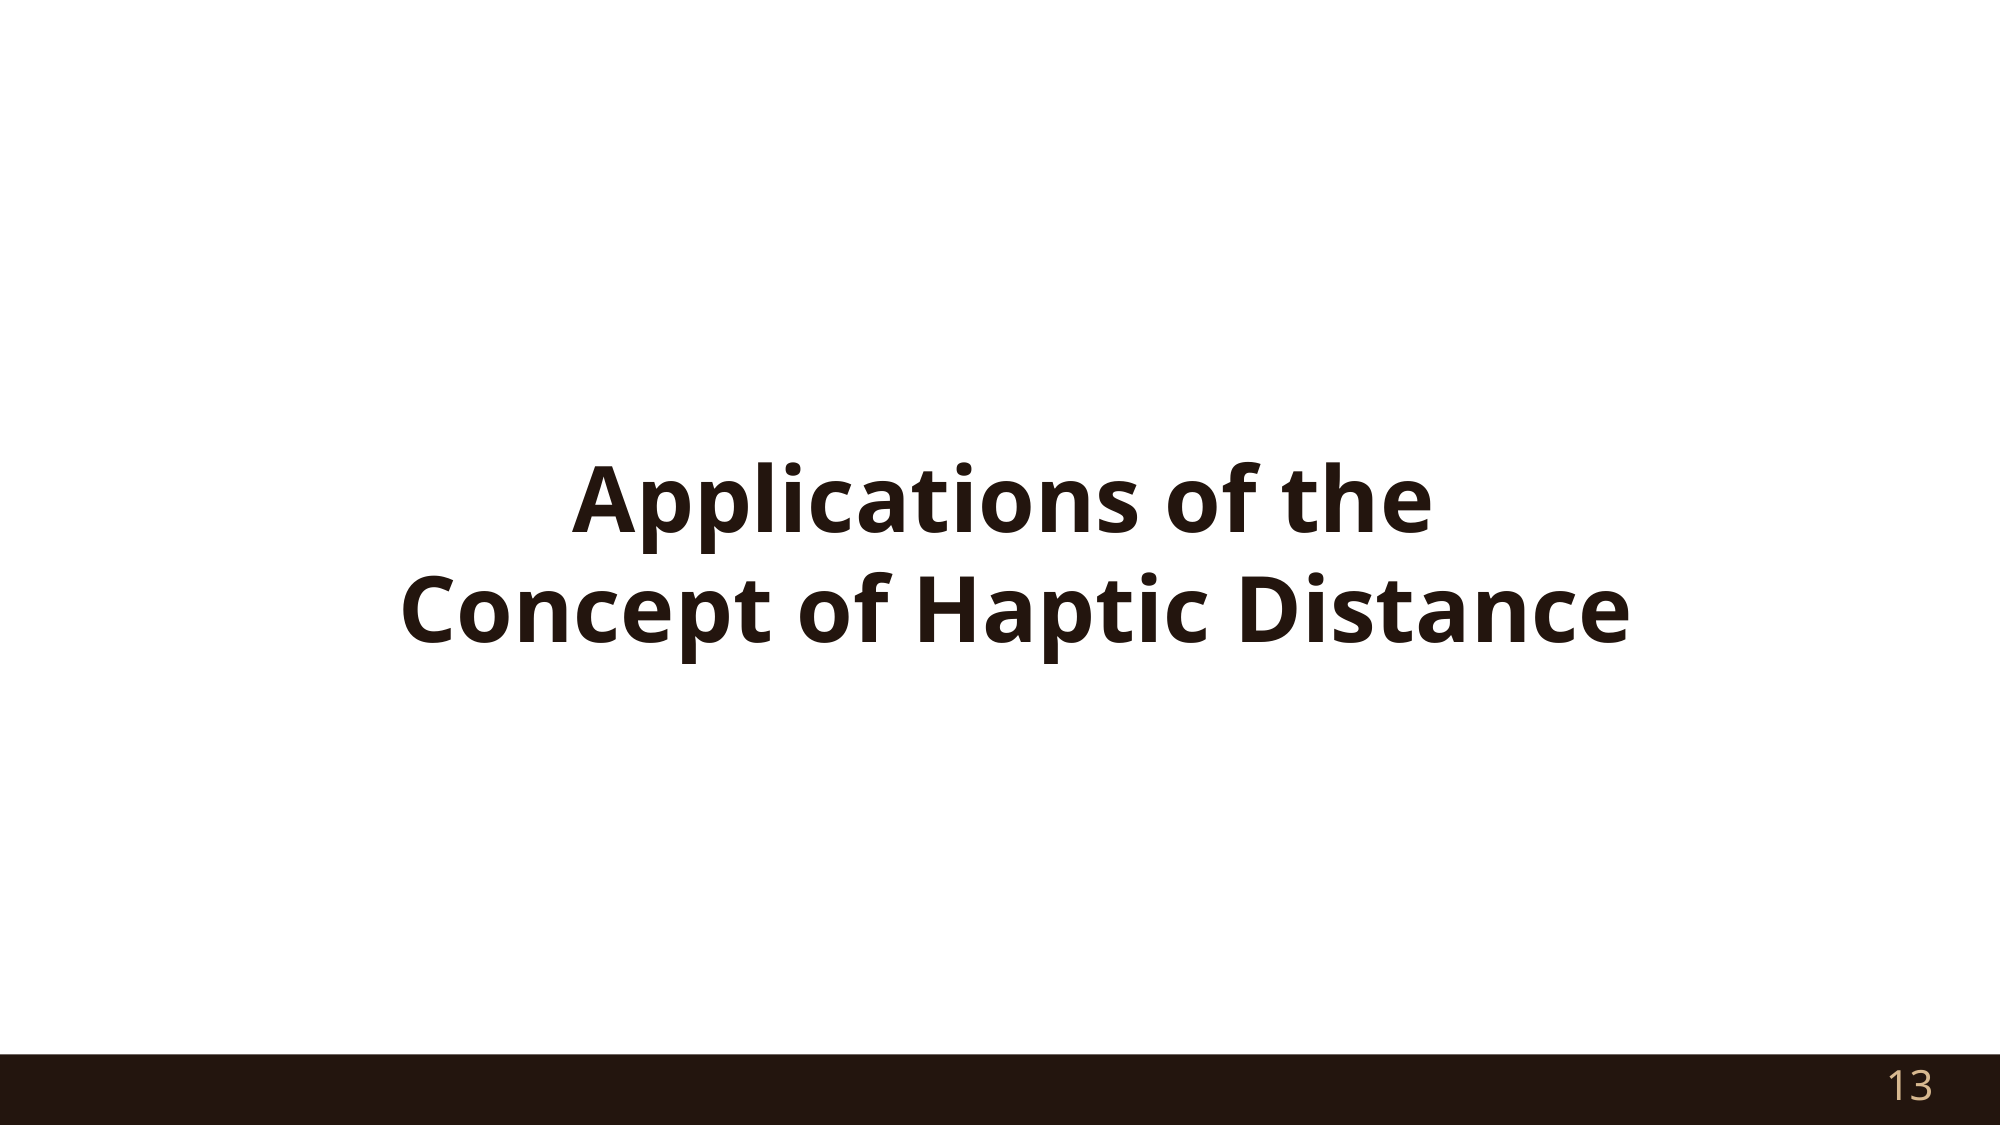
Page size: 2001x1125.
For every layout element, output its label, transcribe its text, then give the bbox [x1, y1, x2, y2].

title Applications of the Concept of Haptic Distance [113, 387, 1934, 604]
slide_number 13 [1846, 1064, 1934, 1111]
